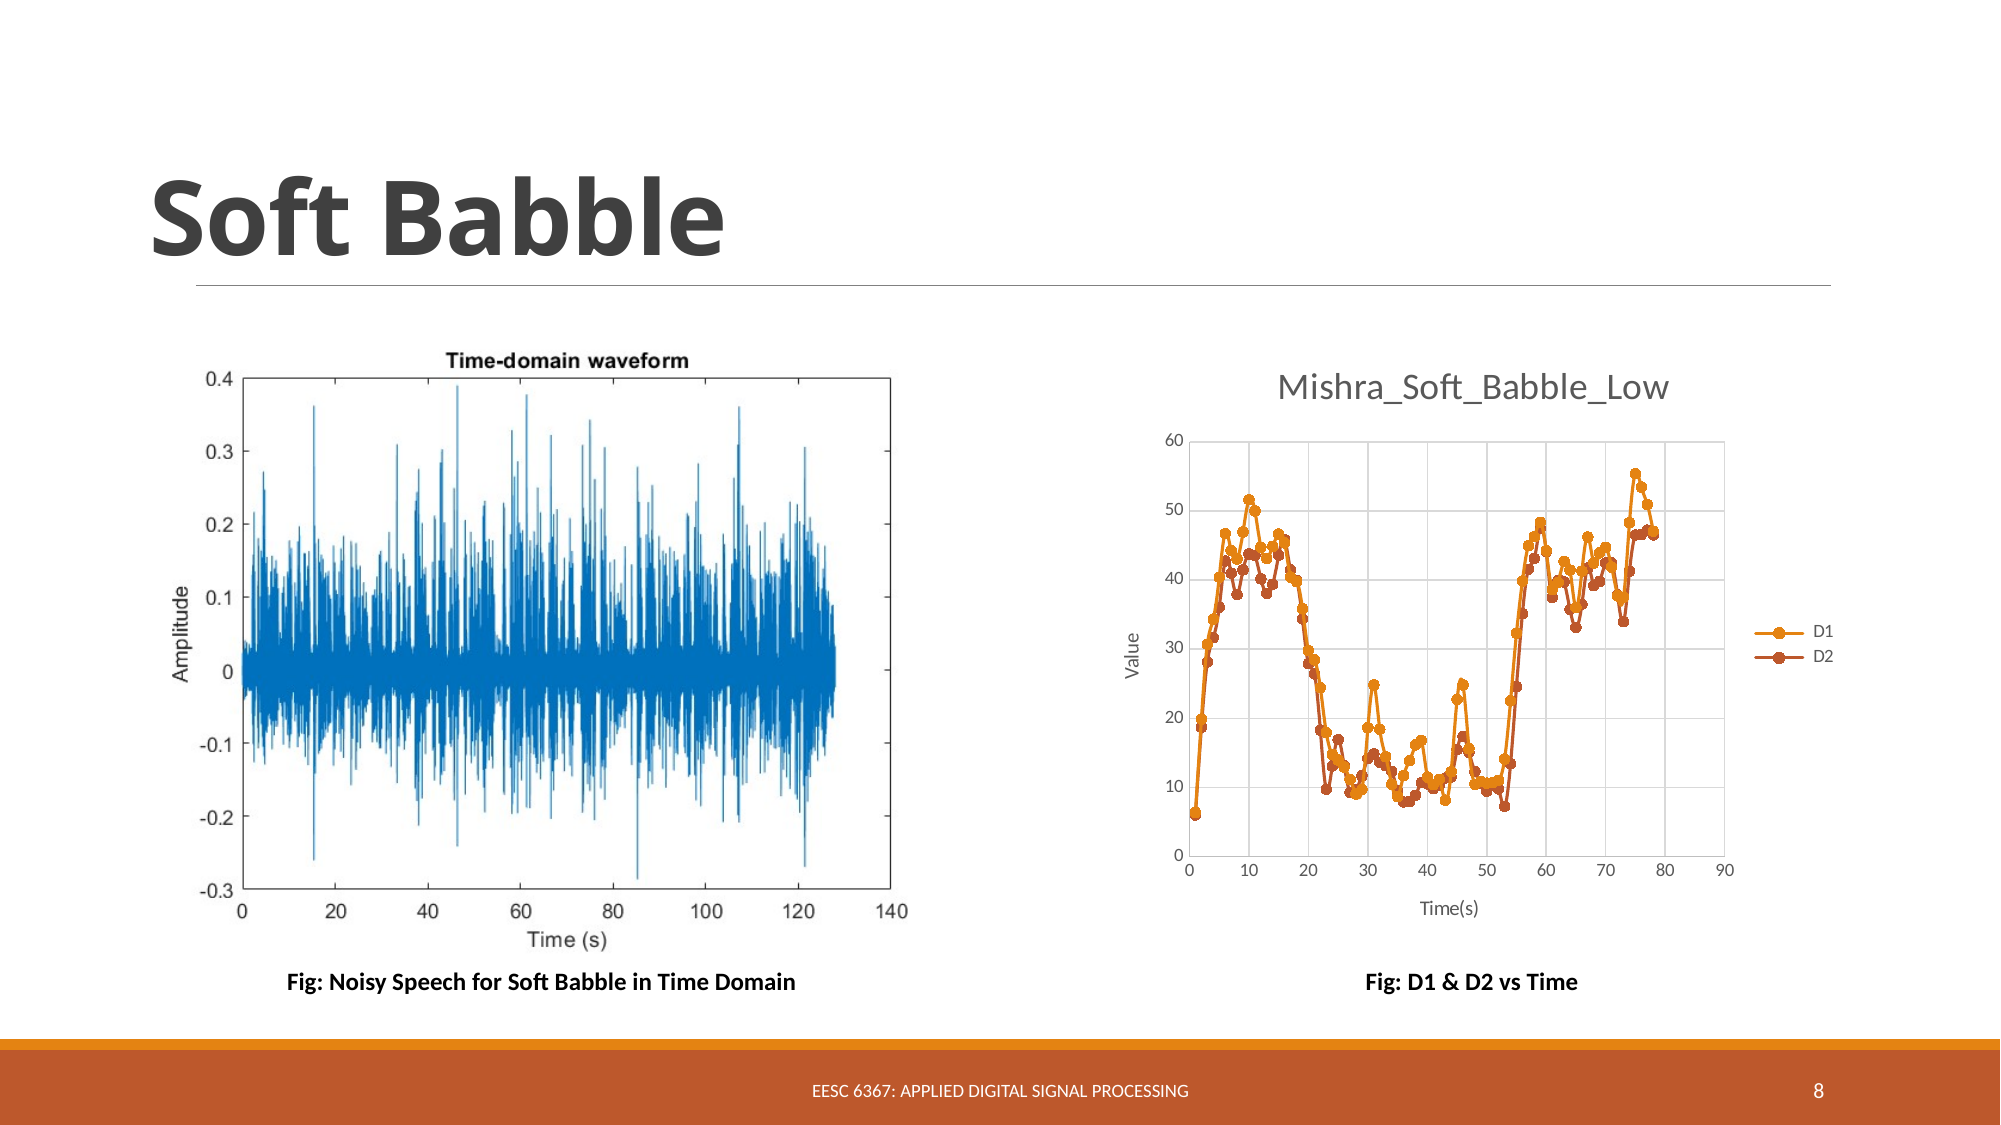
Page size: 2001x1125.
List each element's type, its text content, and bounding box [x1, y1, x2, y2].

picture [134, 331, 971, 959]
text_box Fig: Noisy Speech for Soft Babble in Time Domain [272, 968, 833, 1004]
footer EESC 6367: Applied Digital Signal Processing [604, 1059, 1396, 1120]
chart [1089, 339, 1858, 952]
title Soft Babble [134, 162, 1866, 285]
text_box Fig: D1 & D2 vs Time [1350, 962, 1597, 1004]
slide_number 8 [1624, 1059, 1840, 1120]
